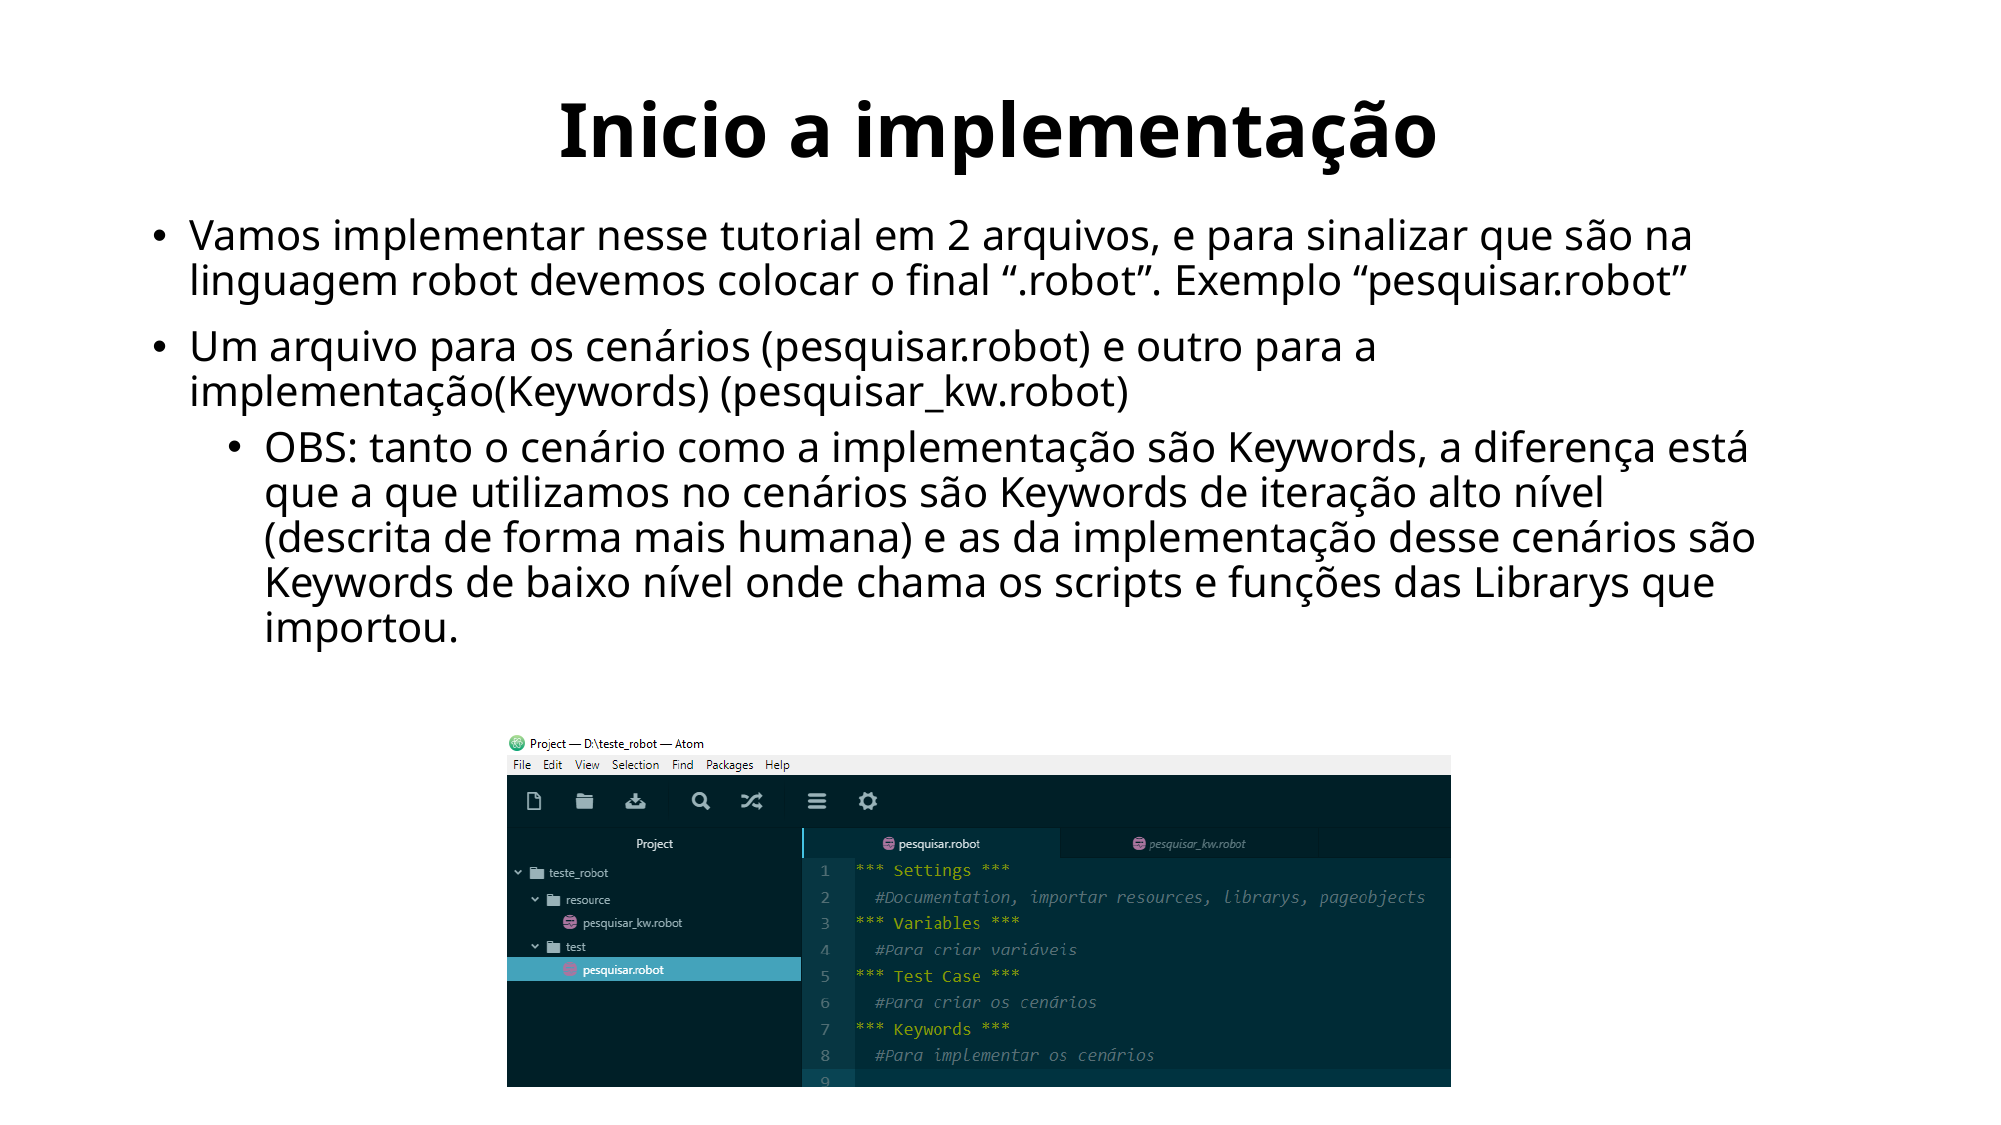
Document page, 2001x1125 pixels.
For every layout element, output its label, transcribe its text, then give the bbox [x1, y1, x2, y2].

picture [507, 731, 1451, 1087]
picture [925, 1029, 935, 1034]
picture [883, 837, 894, 849]
text_box Vamos implementar nesse tutorial em 2 arquivos, e para sinalizar que são na linguagem robot devemos colocar o final “.robot”. Exemplo “pesquisar.robot” Um arquivo para os cenários (pesquisar.robot) e outro para a implementação(Keywords) (pesquisar_kw.robot) OBS: tanto o cenário como a implementação são Keywords, a diferença está que a que utilizamos no cenários são Keywords de iteração alto nível (descrita de forma mais humana) e as da implementação desse cenários são Keywords de baixo nível onde chama os scripts e funções das Librarys que importou. [137, 207, 1792, 809]
text_box Inicio a implementação [137, 59, 1863, 208]
